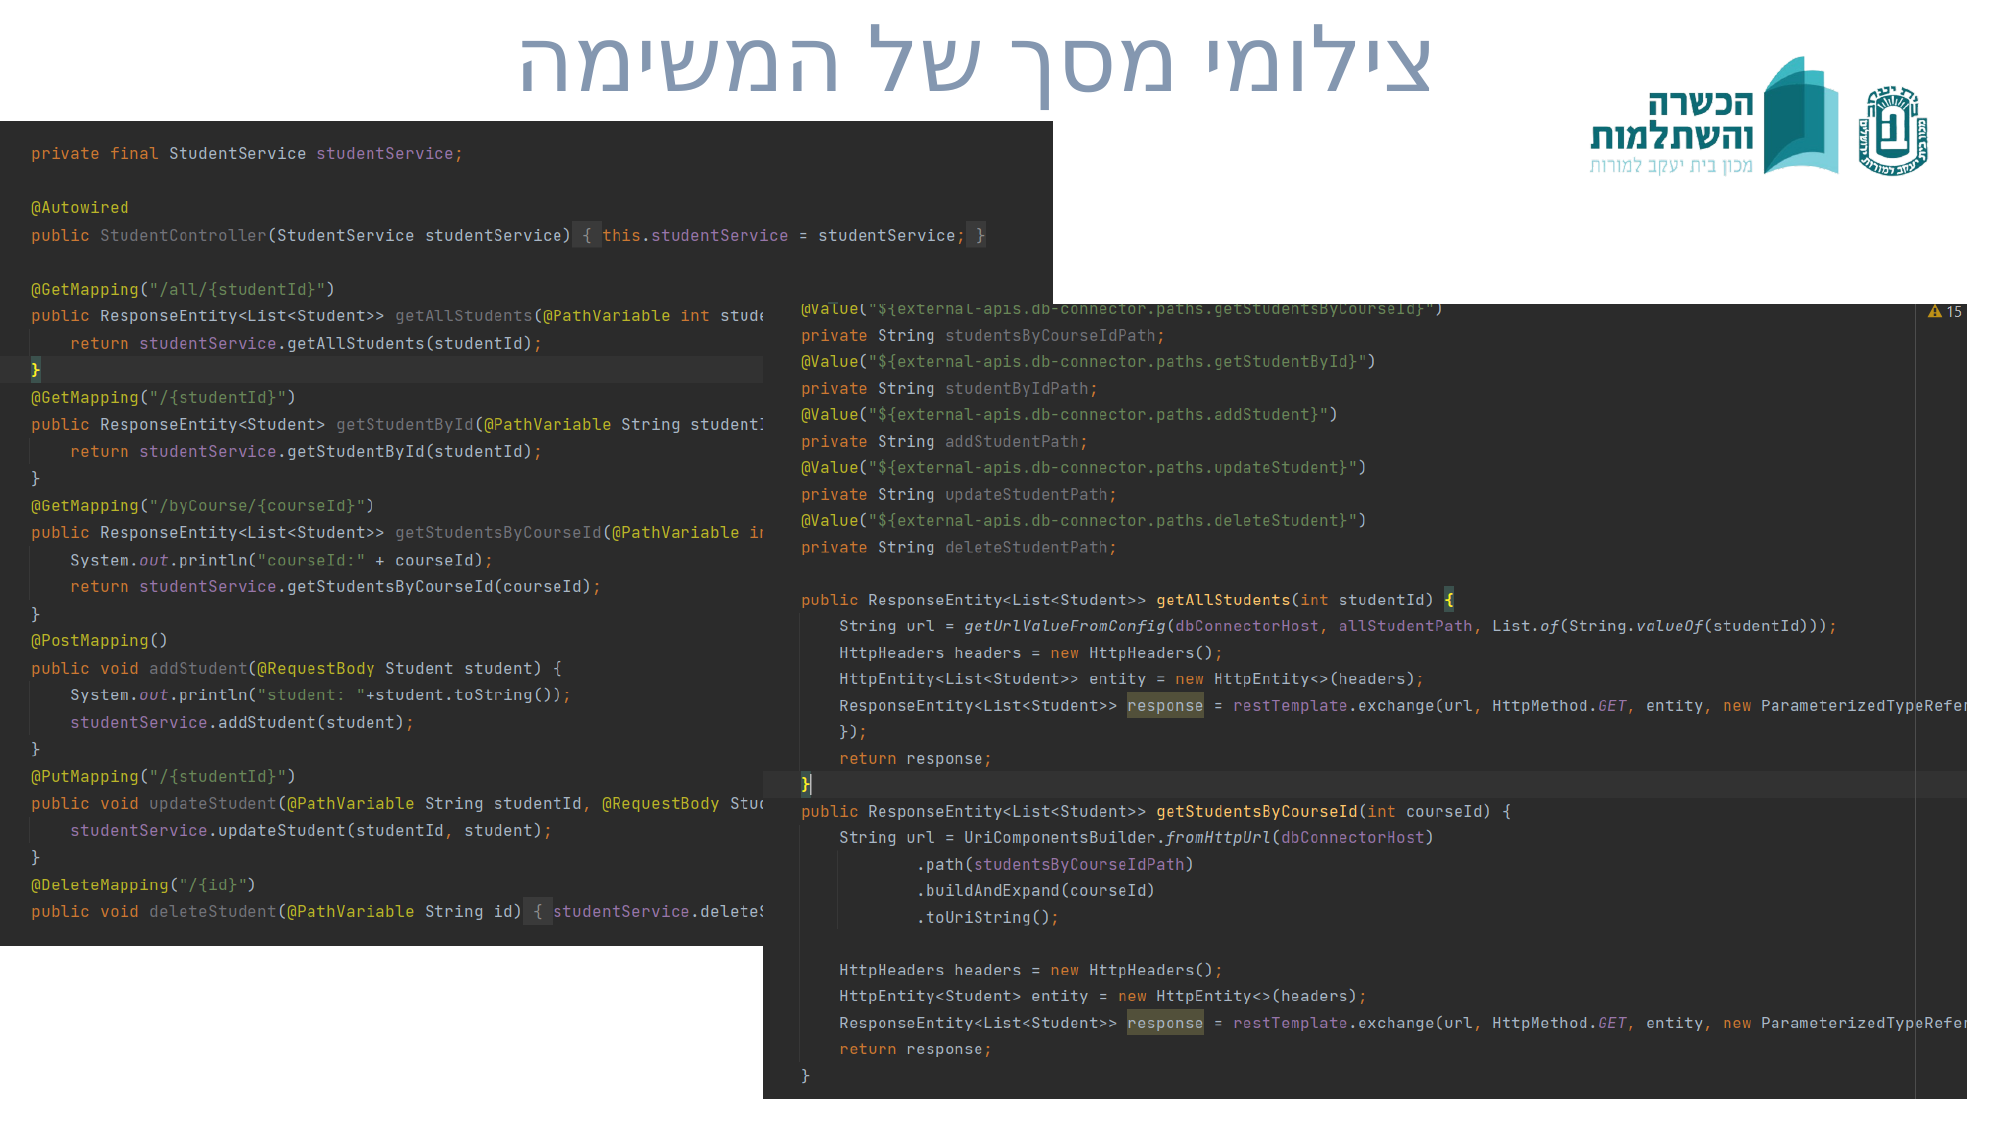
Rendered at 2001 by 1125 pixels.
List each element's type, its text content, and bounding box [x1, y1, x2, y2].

picture [1548, 21, 1967, 223]
picture [0, 121, 1967, 1099]
title צילומי מסך של המשימה [166, 0, 1787, 140]
